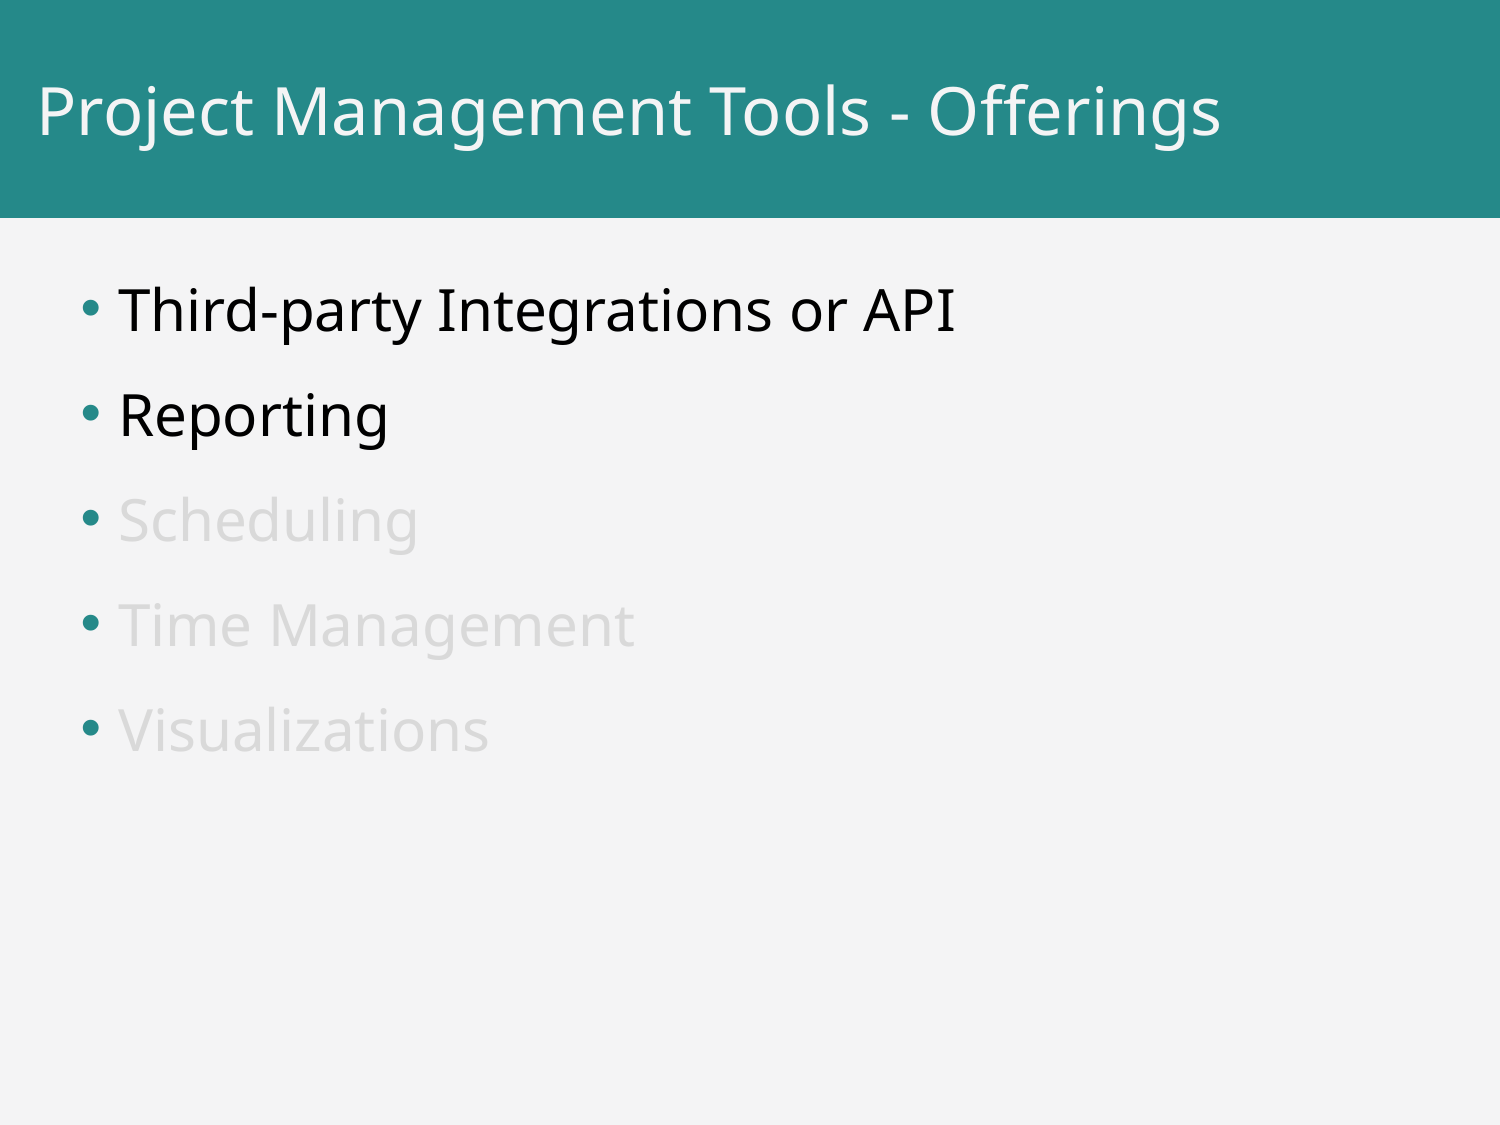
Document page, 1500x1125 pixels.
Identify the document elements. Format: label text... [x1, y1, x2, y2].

title Project Management Tools - Offerings [21, 0, 1465, 218]
list Third-party Integrations or API Reporting Scheduling Time Management Visualizations [65, 230, 1200, 1074]
